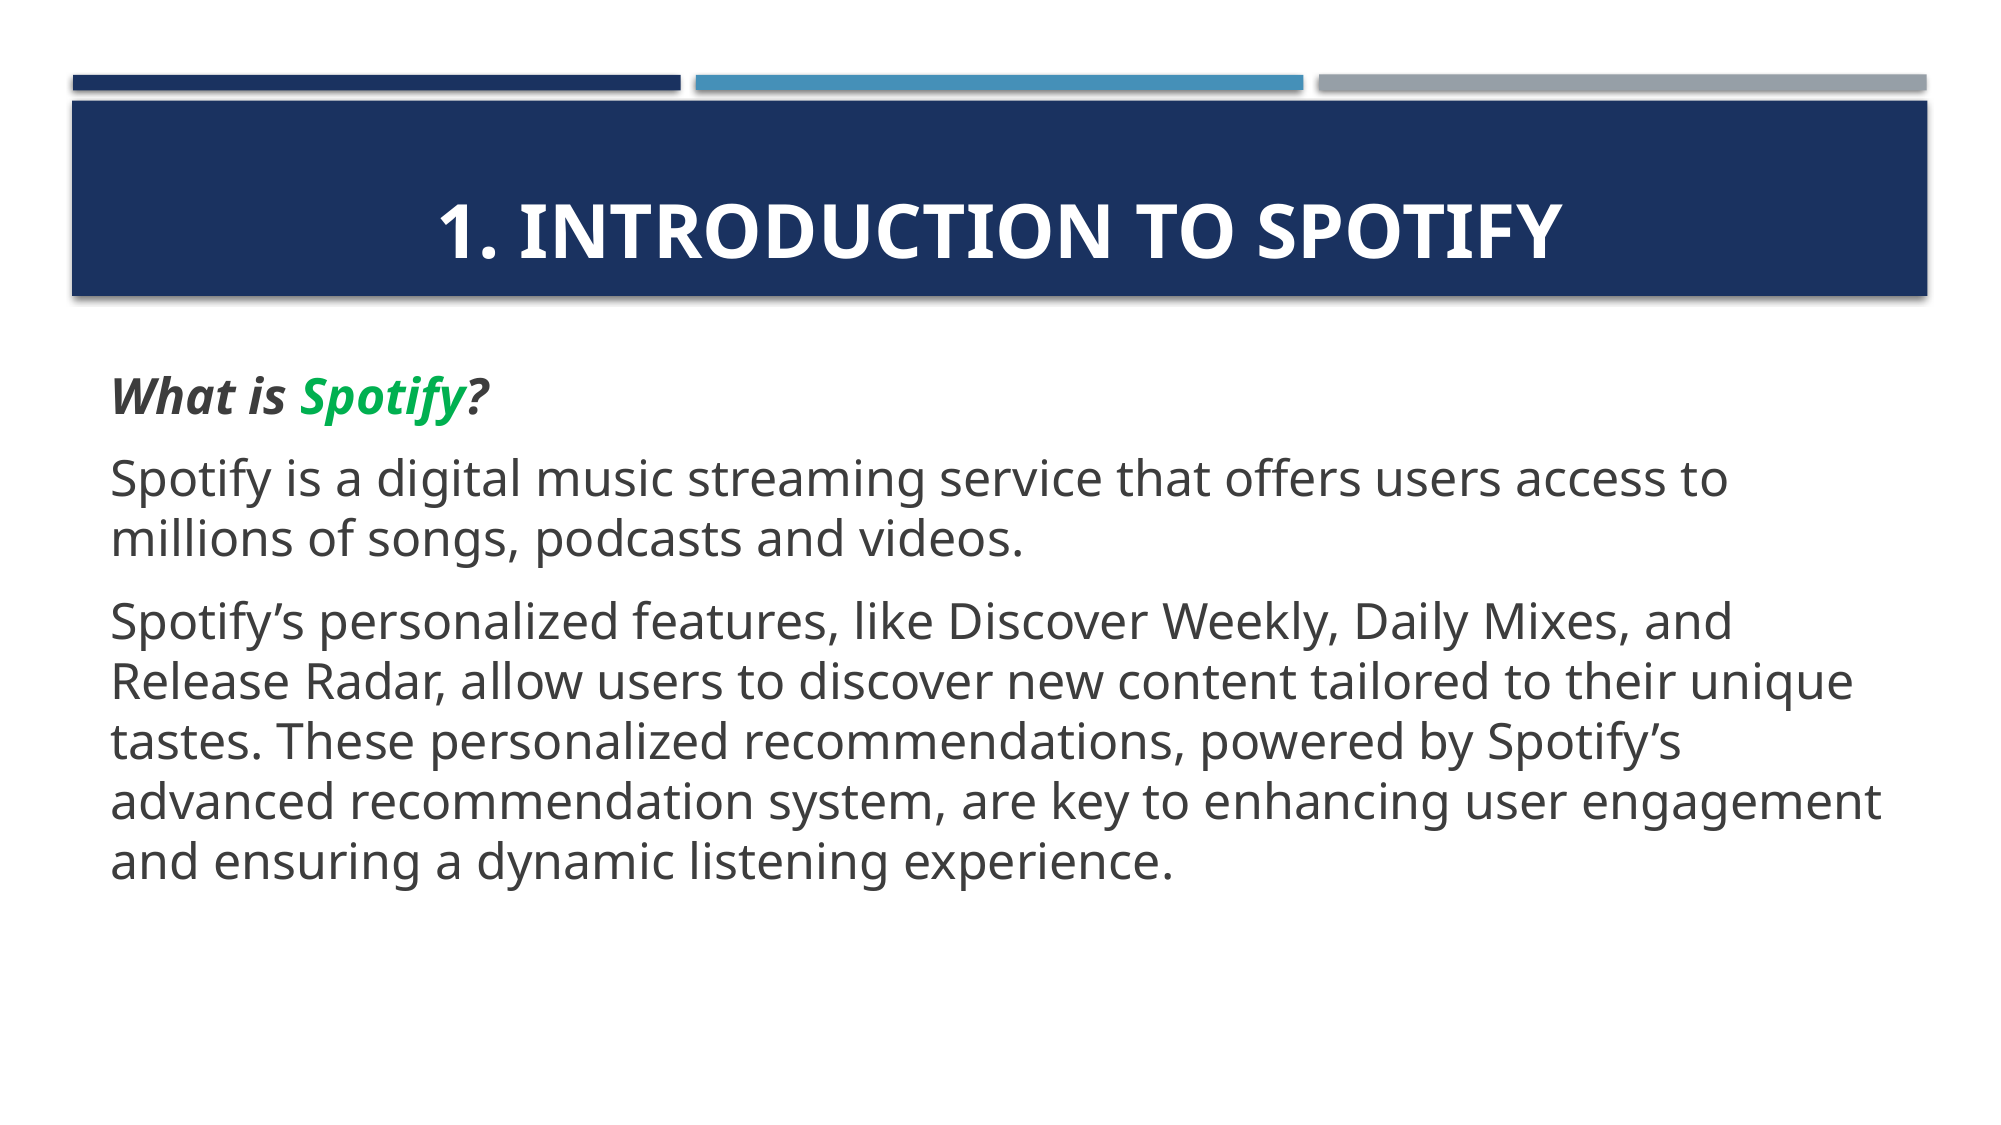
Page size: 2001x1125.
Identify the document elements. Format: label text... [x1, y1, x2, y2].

title 1. INTRODUCTION TO SPOTIFY [95, 115, 1905, 282]
list What is Spotify? Spotify is a digital music streaming service that offers users access to millions of songs, podcasts and videos. Spotify’s personalized features, like Discover Weekly, Daily Mixes, and Release Radar, allow users to discover new content tailored to their unique tastes. These personalized recommendations, powered by Spotify’s advanced recommendation system, are key to enhancing user engagement and ensuring a dynamic listening experience. [95, 357, 1905, 962]
